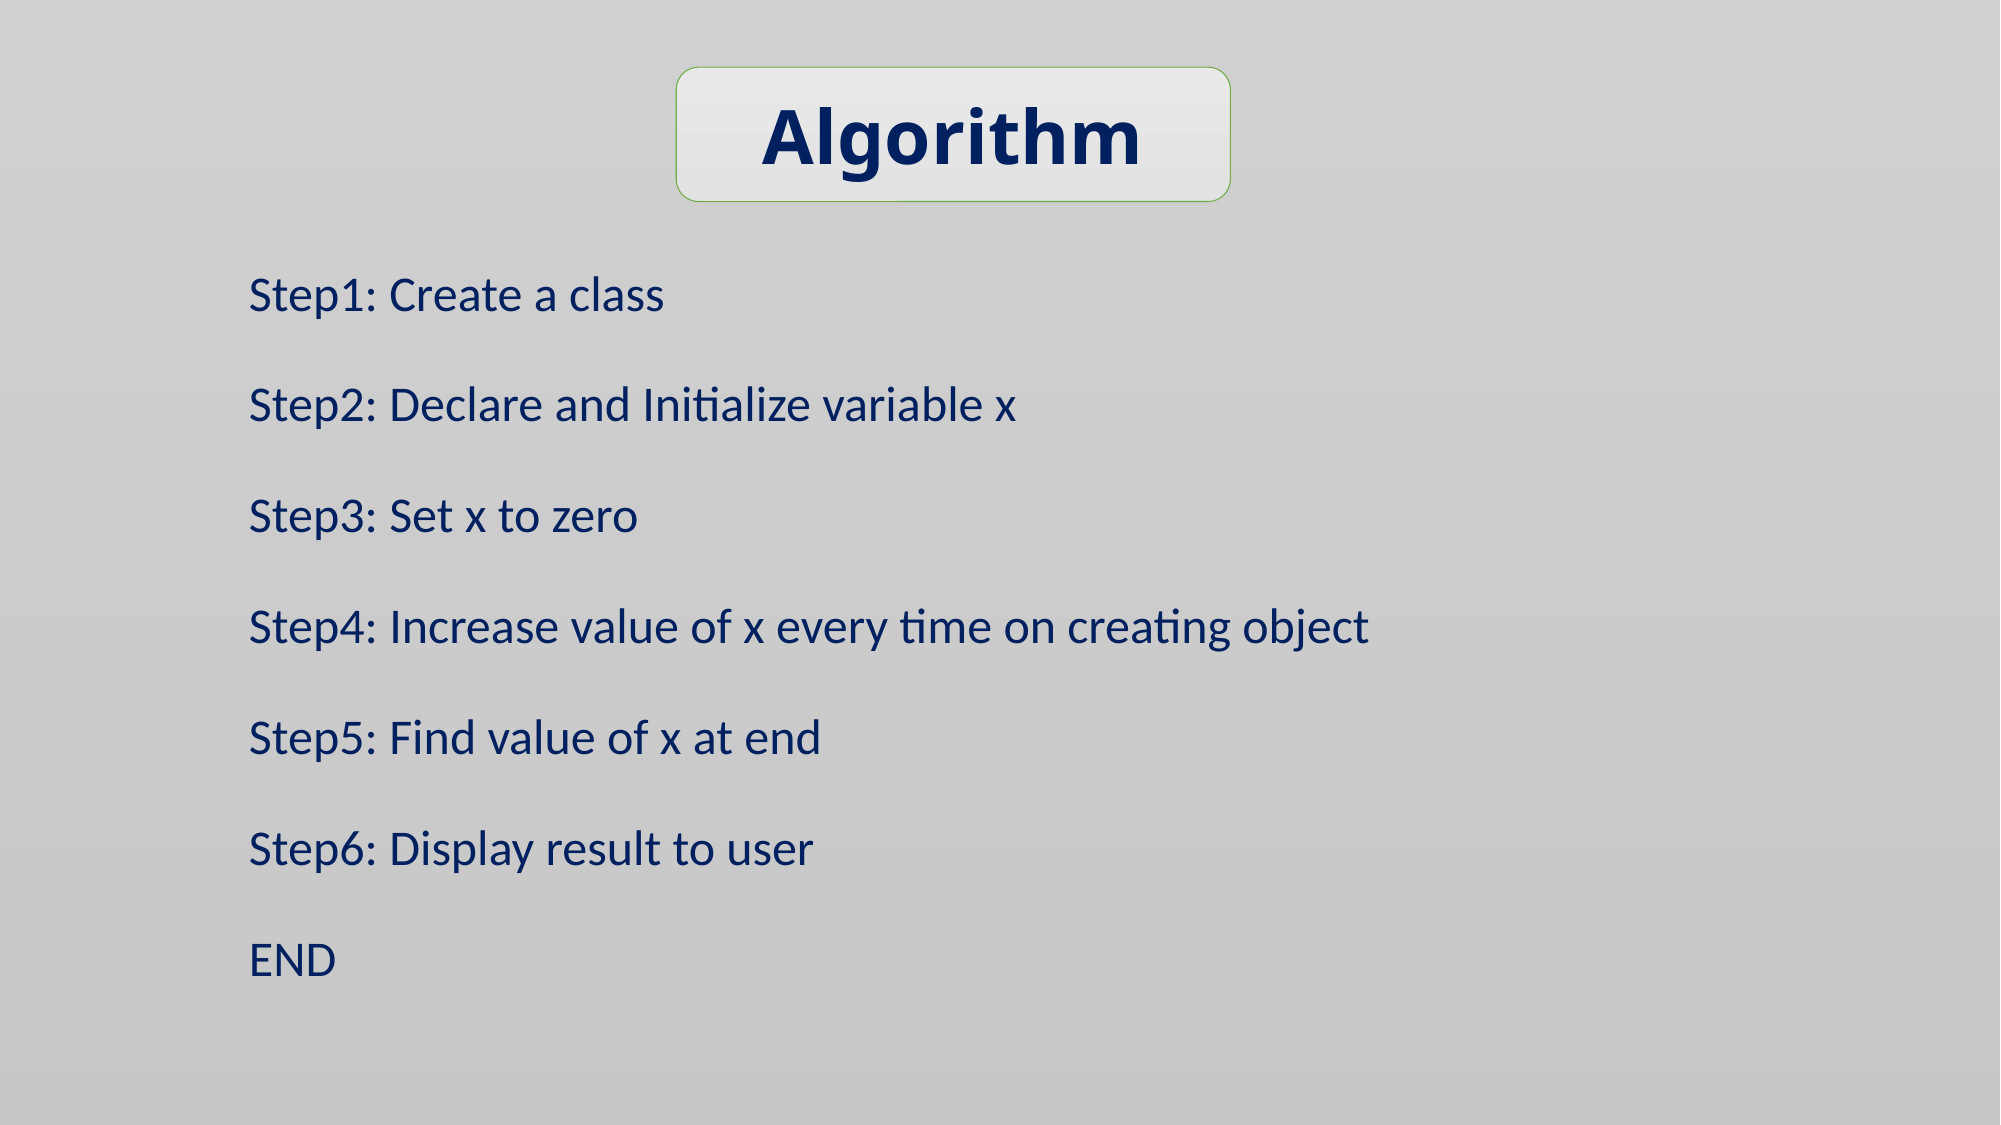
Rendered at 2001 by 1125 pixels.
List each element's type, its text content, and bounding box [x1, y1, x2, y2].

text_box Algorithm [675, 66, 1231, 203]
subtitle Step1: Create a class Step2: Declare and Initialize variable x Step3: Set x to zero Step4: Increase value of x every time on creating object Step5: Find value of x at end Step6: Display result to user END [233, 223, 1734, 1012]
